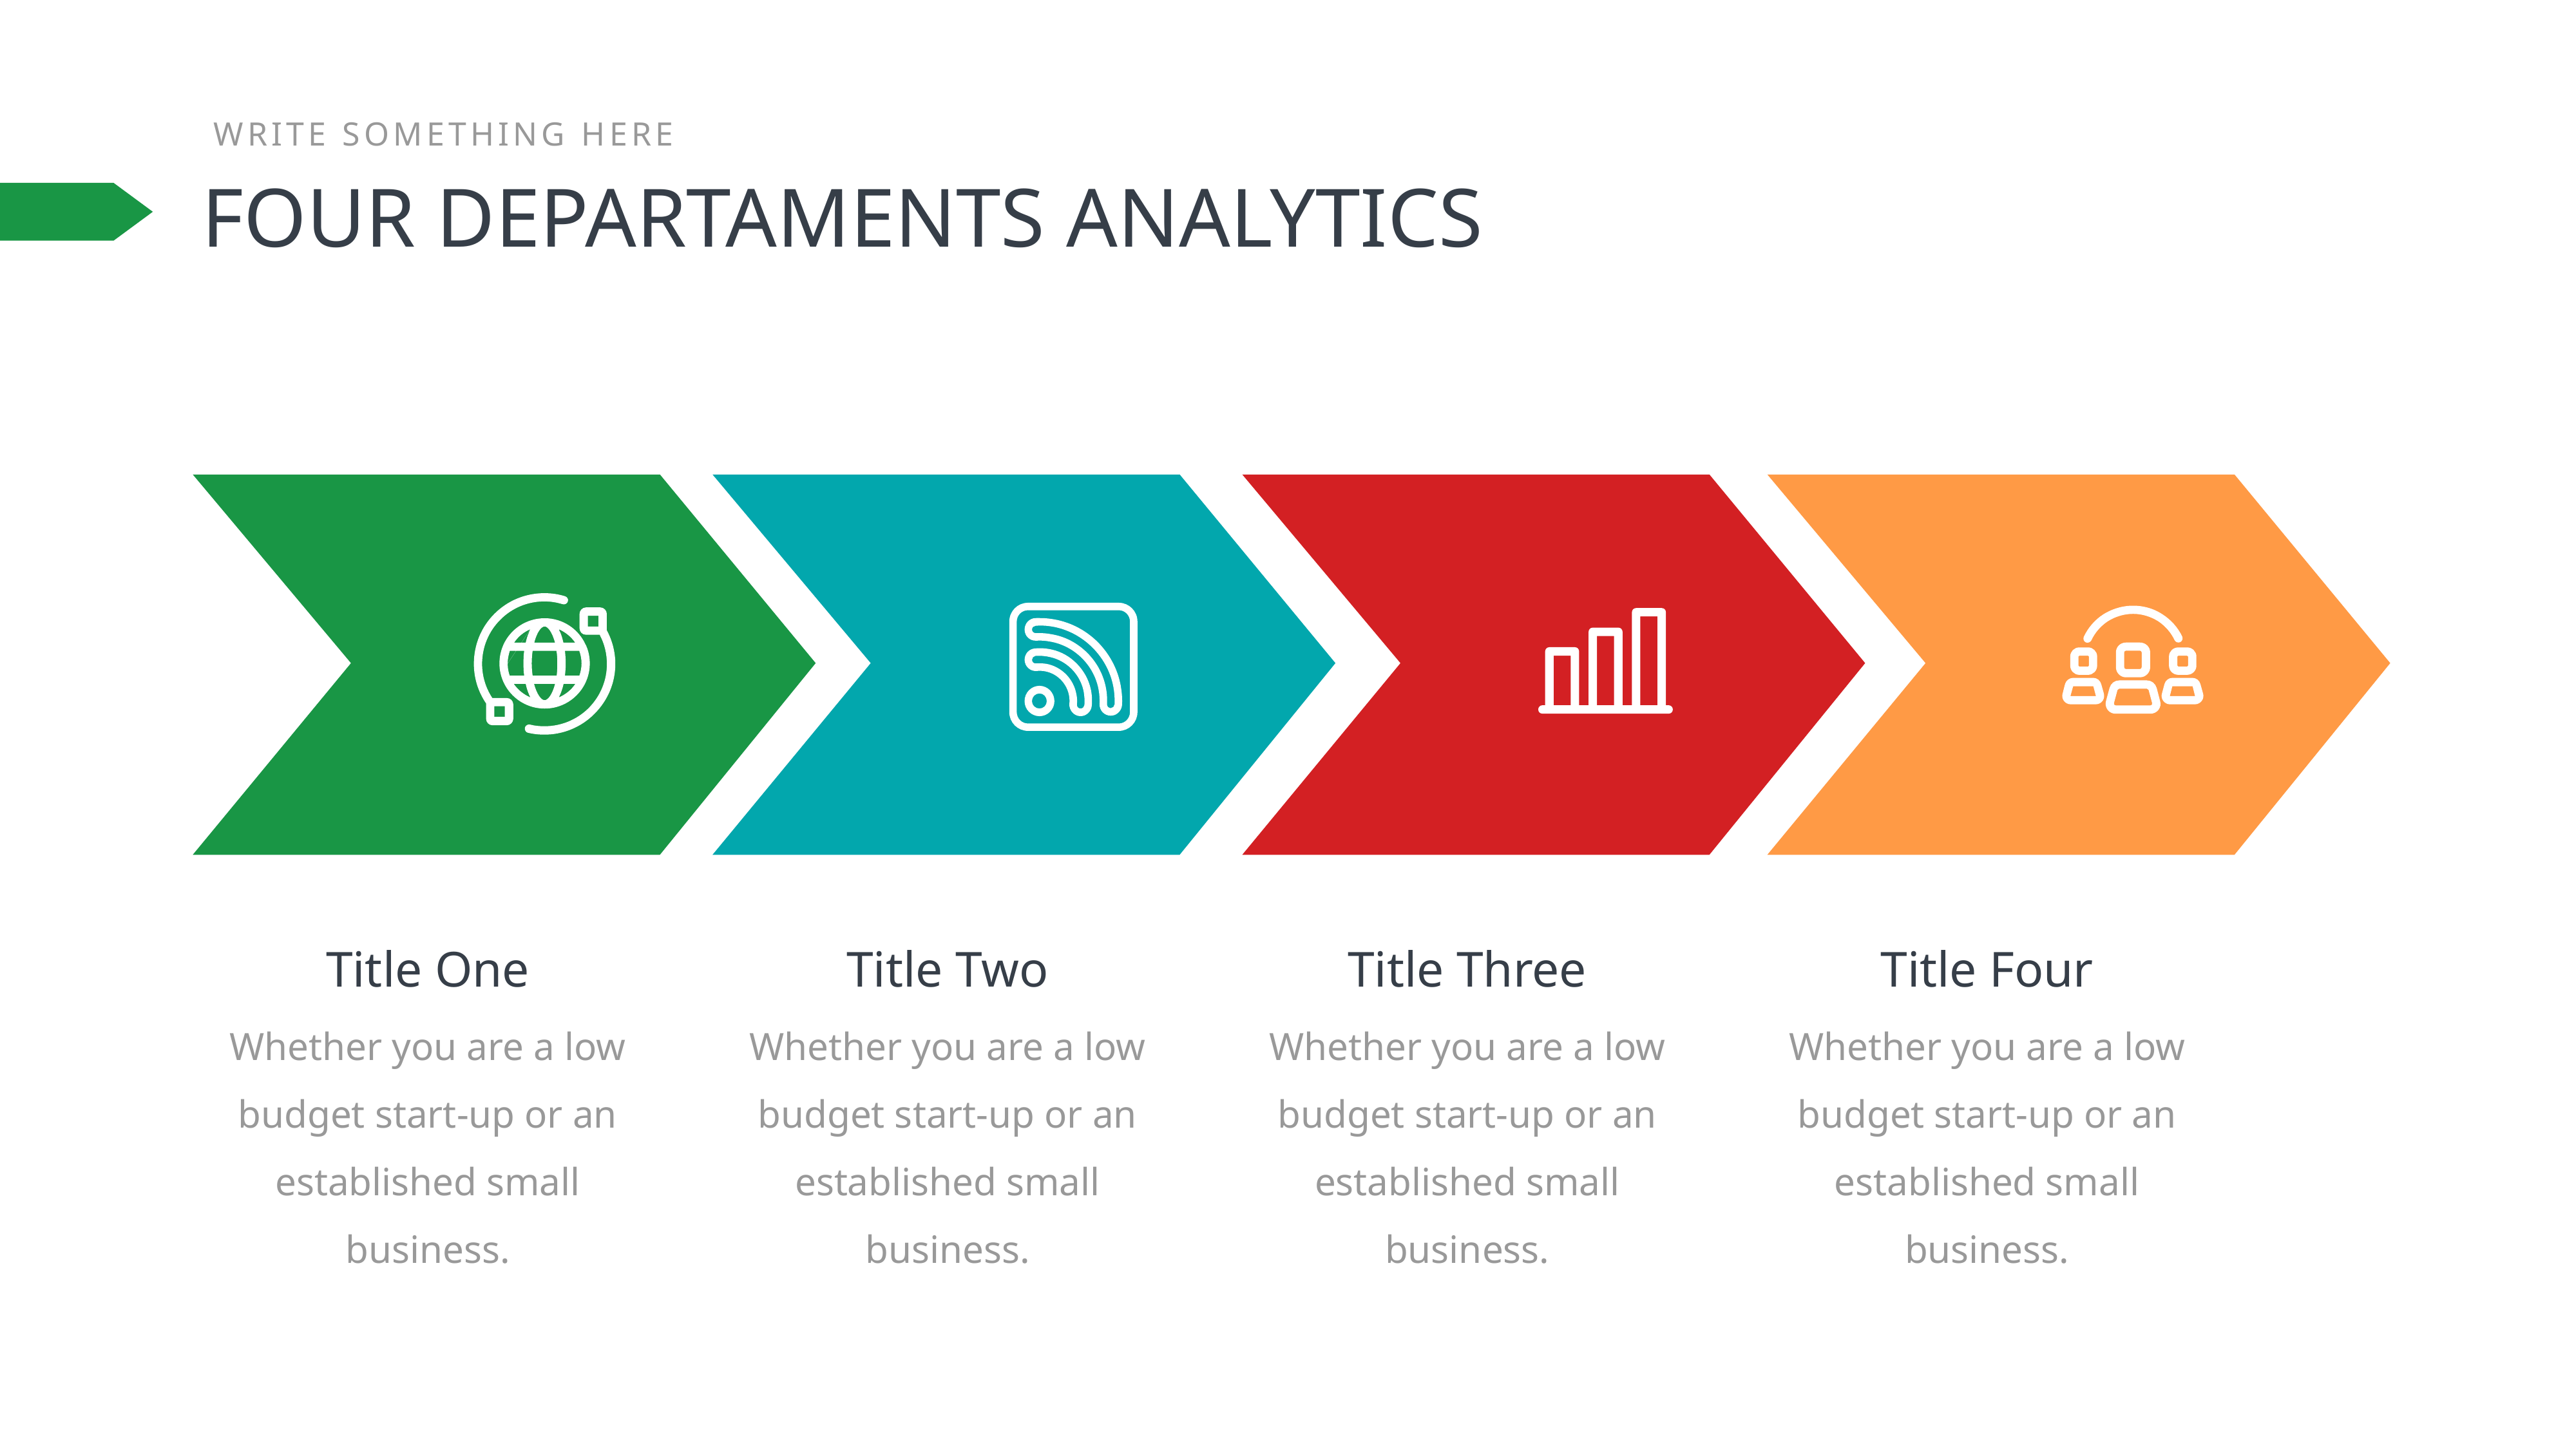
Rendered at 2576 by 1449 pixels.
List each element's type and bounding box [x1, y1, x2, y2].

text_box [1751, 933, 2222, 1202]
text_box [1232, 933, 1703, 1202]
text_box [2061, 605, 2204, 714]
text_box [473, 593, 616, 735]
text_box [193, 109, 1576, 269]
text_box [193, 933, 663, 1202]
text_box [1009, 602, 1138, 732]
text_box [0, 182, 154, 242]
text_box [193, 474, 2390, 855]
text_box [712, 933, 1183, 1202]
